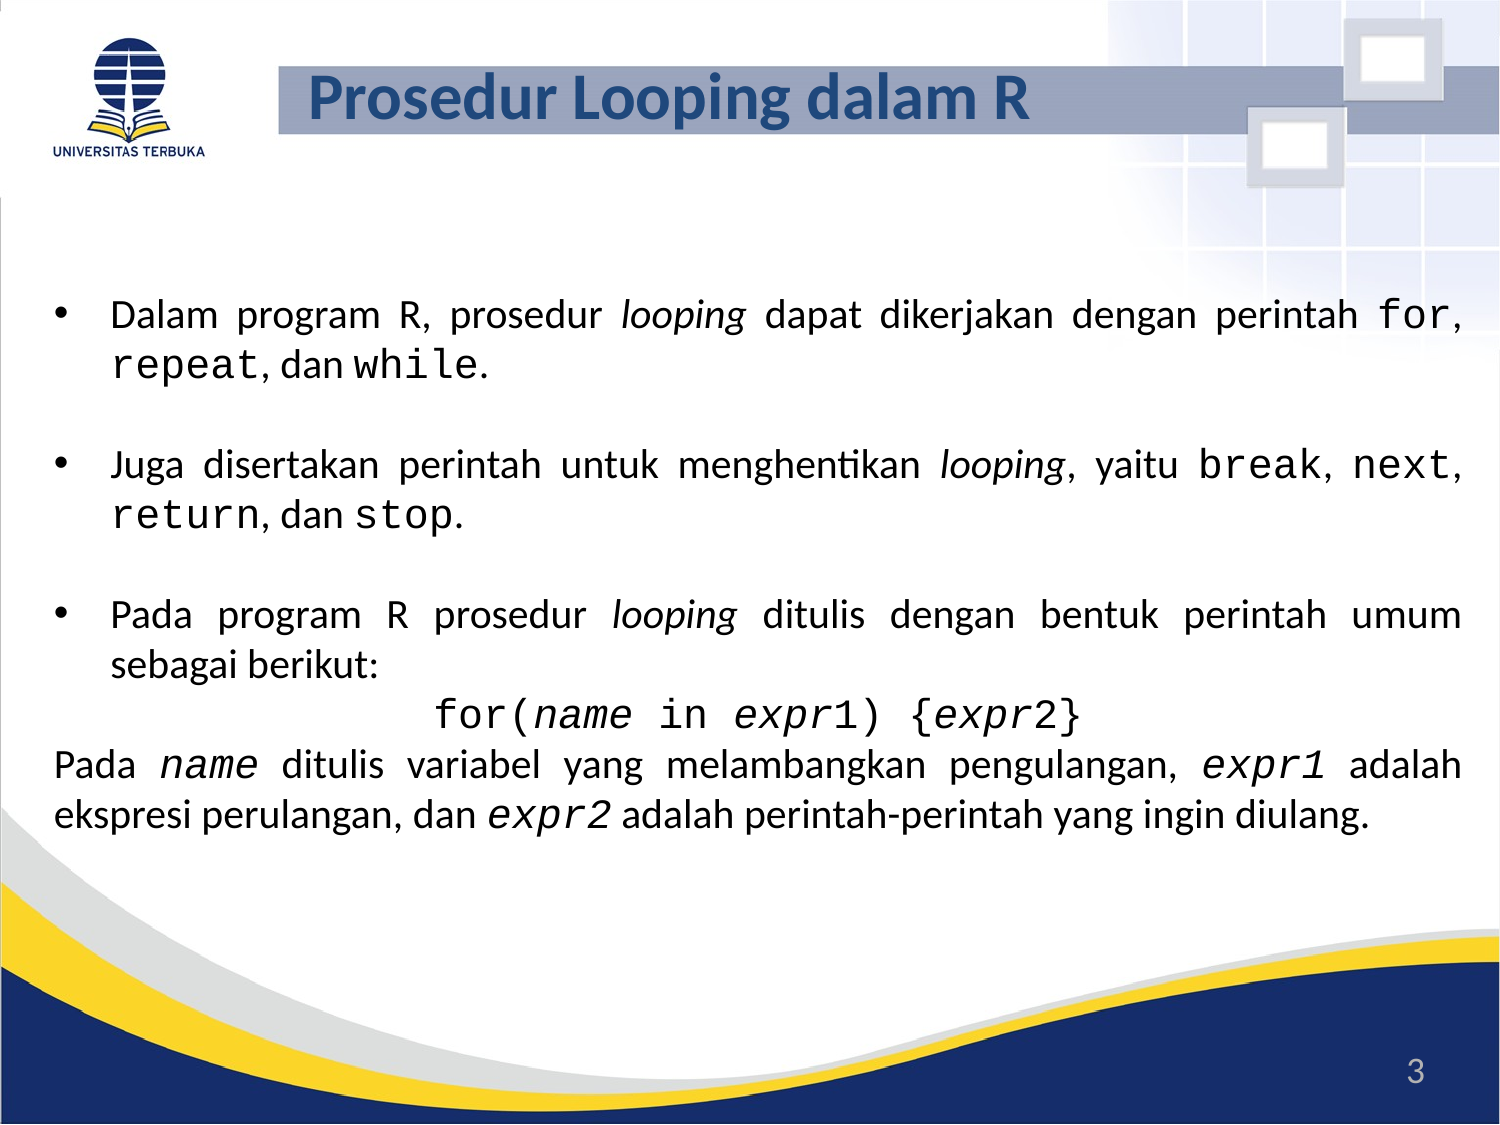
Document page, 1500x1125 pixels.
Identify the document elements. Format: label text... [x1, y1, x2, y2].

slide_number 3 [1080, 1046, 1425, 1087]
picture [0, 0, 1500, 1124]
title Prosedur Looping dalam R [308, 52, 1192, 134]
list Dalam program R, prosedur looping dapat dikerjakan dengan perintah for, repeat, dan while. Juga disertakan perintah untuk menghentikan looping, yaitu break, next, return, dan stop. Pada program R prosedur looping ditulis dengan bentuk perintah umum sebagai berikut: for(name in expr1) {expr2} Pada name ditulis variabel yang melambangkan pengulangan, expr1 adalah ekspresi perulangan, dan expr2 adalah perintah-perintah yang ingin diulang. [54, 286, 1463, 843]
